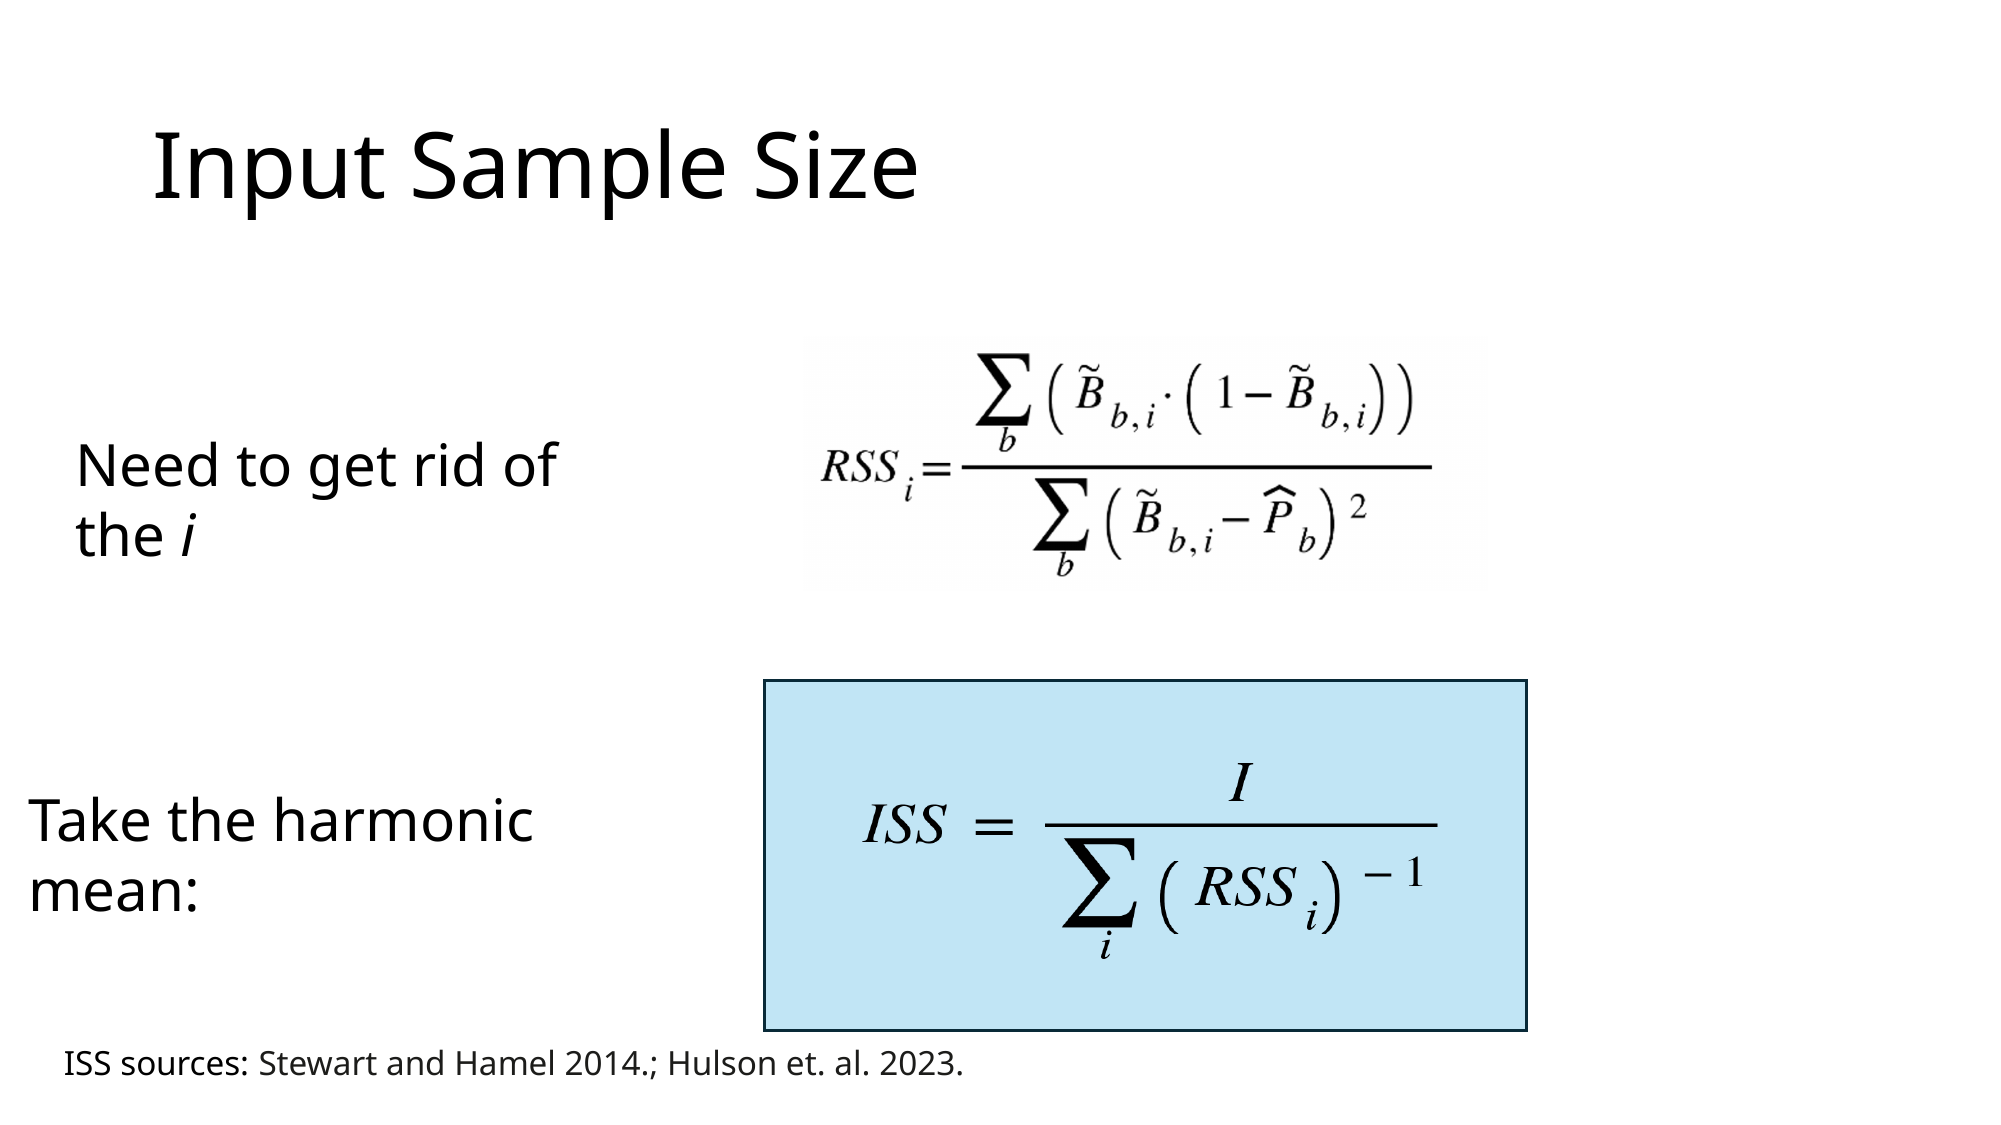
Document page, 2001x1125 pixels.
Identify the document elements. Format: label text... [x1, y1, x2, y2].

picture [803, 336, 1489, 591]
title Input Sample Size [137, 59, 1863, 278]
text_box Take the harmonic mean: [13, 775, 697, 931]
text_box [764, 679, 1528, 1031]
text_box ISS sources: Stewart and Hamel 2014.; Hulson et. al. 2023. [49, 1034, 1776, 1090]
text_box Need to get rid of the i [60, 420, 673, 576]
